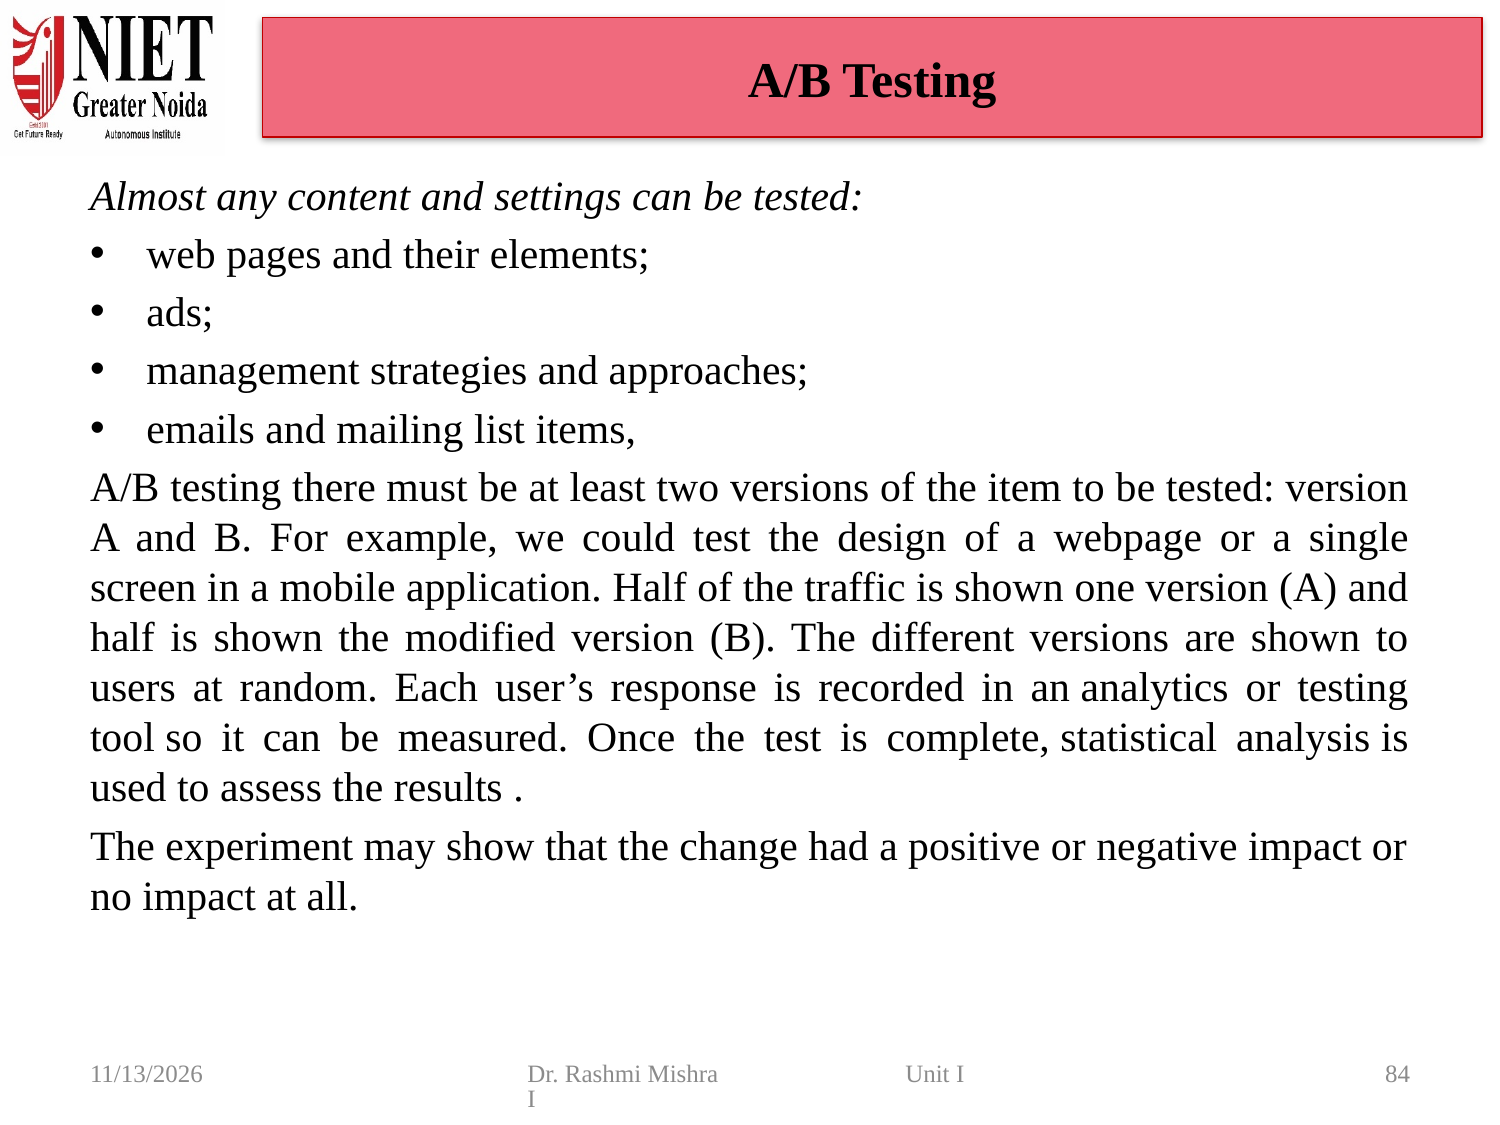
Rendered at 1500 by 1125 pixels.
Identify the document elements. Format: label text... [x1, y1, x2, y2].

picture [0, 0, 226, 156]
text_box A/B Testing [262, 17, 1483, 138]
list Almost any content and settings can be tested: web pages and their elements; ads; management strategies and approaches; emails and mailing list items, A/B testing there must be at least two versions of the item to be tested: version A and B. For example, we could test the design of a webpage or a single screen in a mobile application. Half of the traffic is shown one version (A) and half is shown the modified version (B). The different versions are shown to users at random. Each user’s response is recorded in an analytics or testing tool so it can be measured. Once the test is complete, statistical analysis is used to assess the results . The experiment may show that the change had a positive or negative impact or no impact at all. [75, 160, 1425, 1103]
